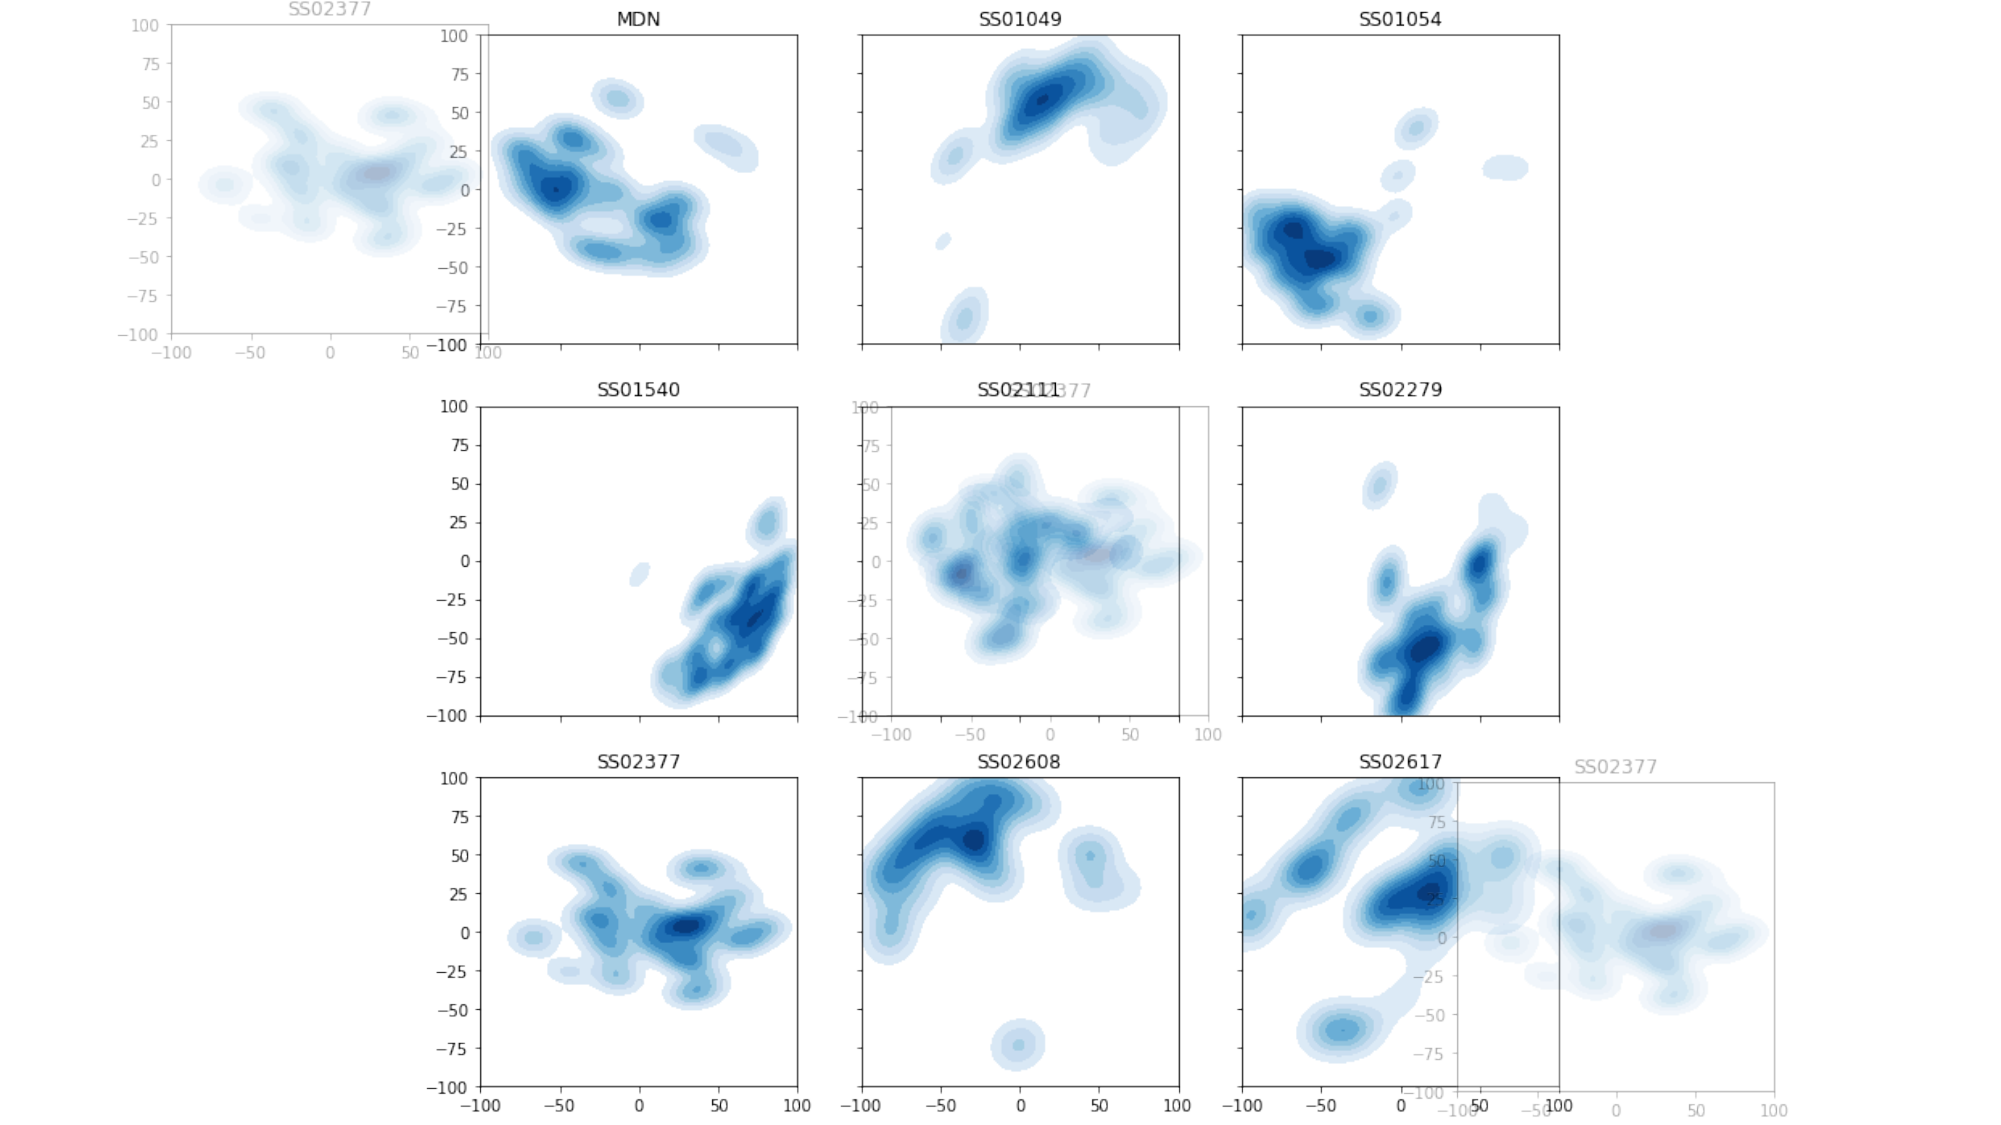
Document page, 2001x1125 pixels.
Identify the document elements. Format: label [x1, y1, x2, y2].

picture [114, 0, 1807, 1125]
